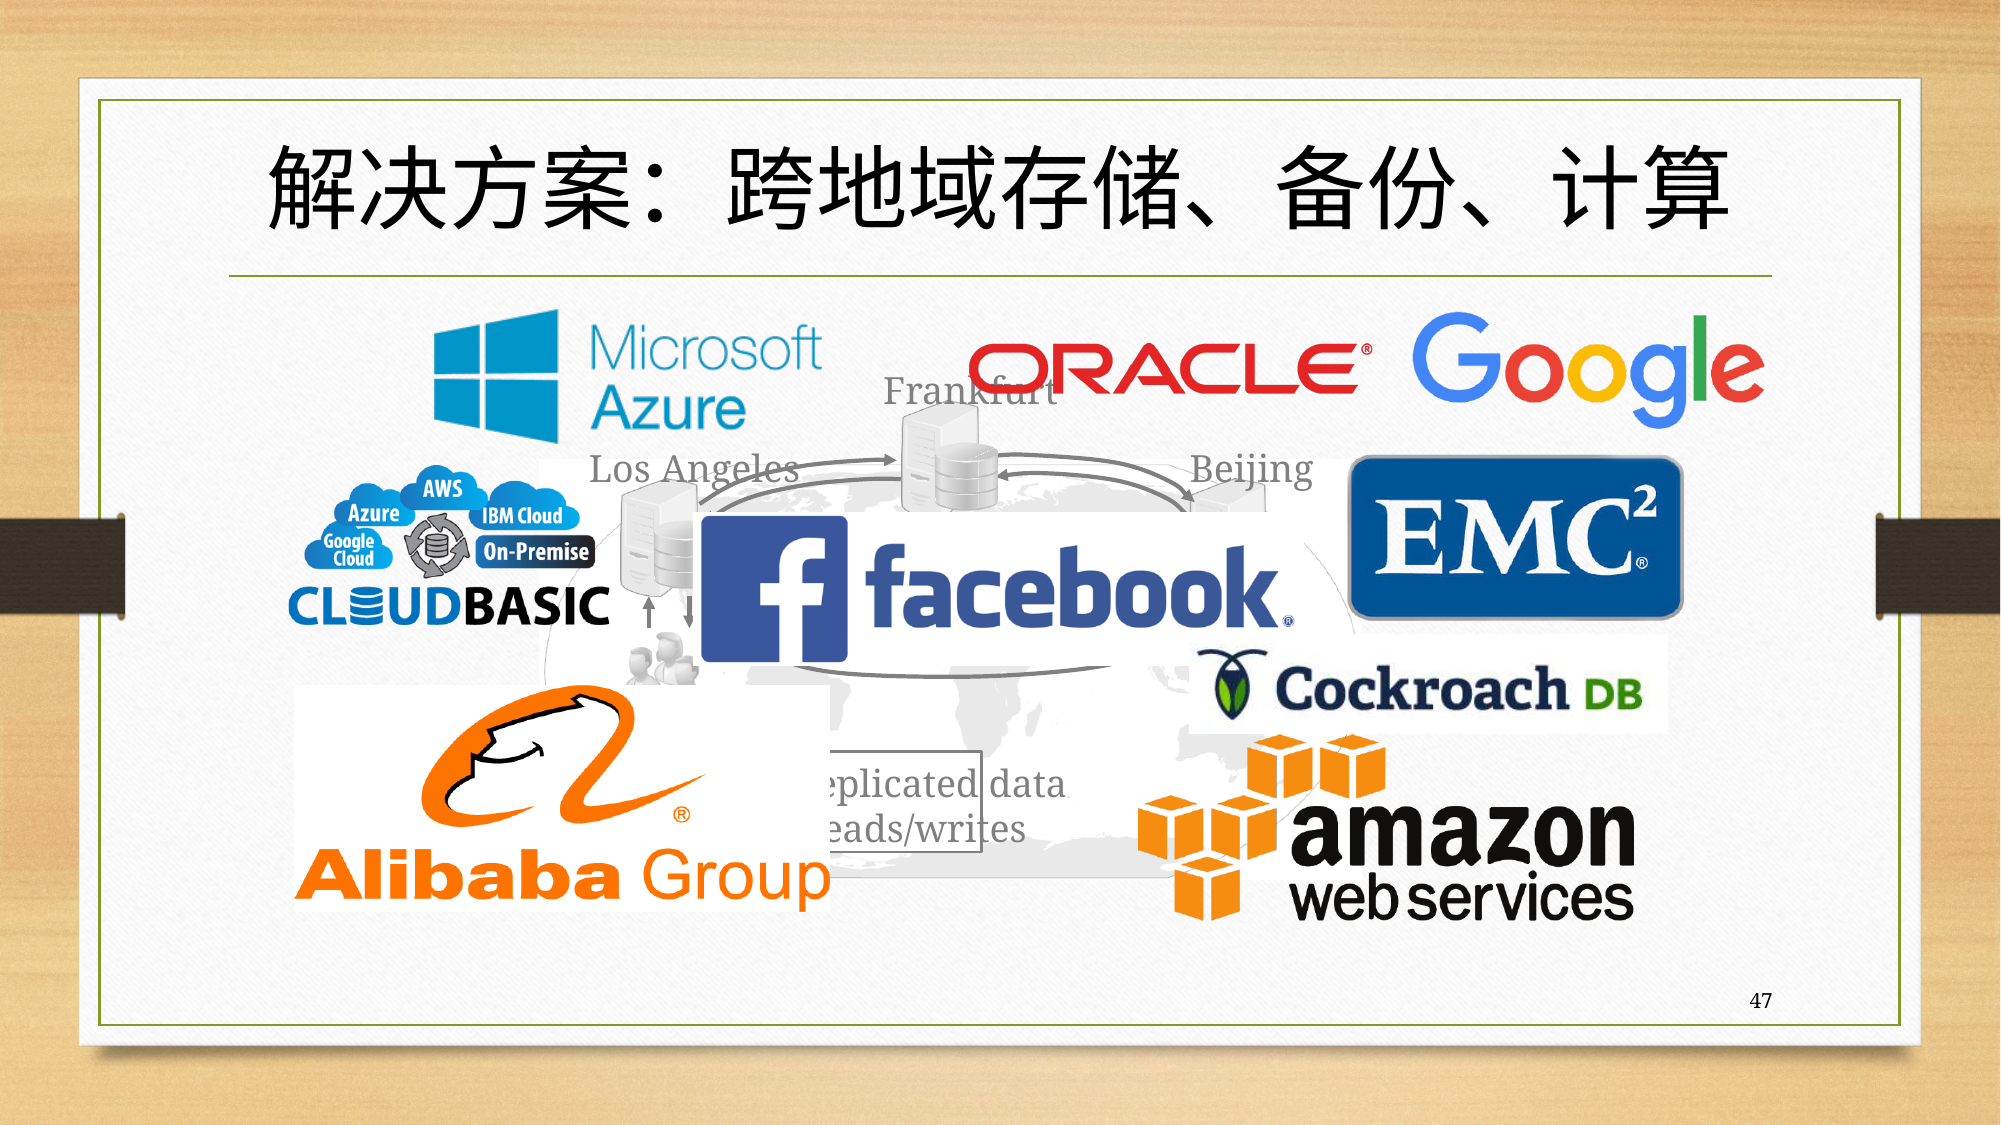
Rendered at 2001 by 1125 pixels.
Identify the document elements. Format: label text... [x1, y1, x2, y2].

title 解决方案：跨地域存储、备份、计算 [212, 107, 1788, 264]
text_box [538, 359, 1363, 881]
slide_number 47 [1698, 979, 1788, 1025]
picture [0, 0, 2001, 1125]
